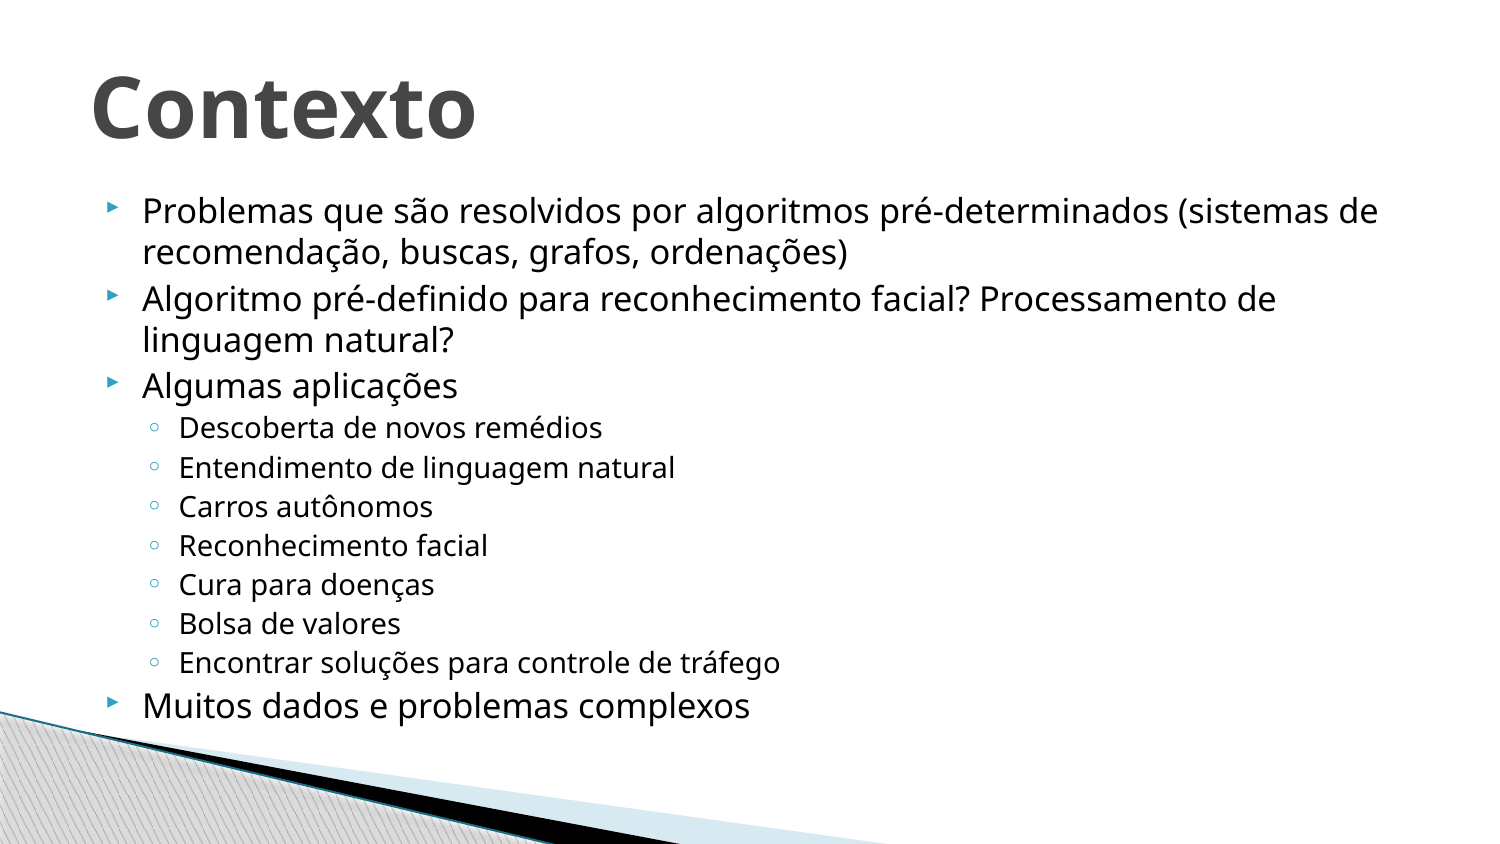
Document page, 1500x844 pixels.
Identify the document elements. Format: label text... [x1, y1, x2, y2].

list Problemas que são resolvidos por algoritmos pré-determinados (sistemas de recomendação, buscas, grafos, ordenações) Algoritmo pré-definido para reconhecimento facial? Processamento de linguagem natural? Algumas aplicações Descoberta de novos remédios Entendimento de linguagem natural Carros autônomos Reconhecimento facial Cura para doenças Bolsa de valores Encontrar soluções para controle de tráfego Muitos dados e problemas complexos [75, 182, 1425, 740]
title Contexto [75, 33, 1425, 175]
